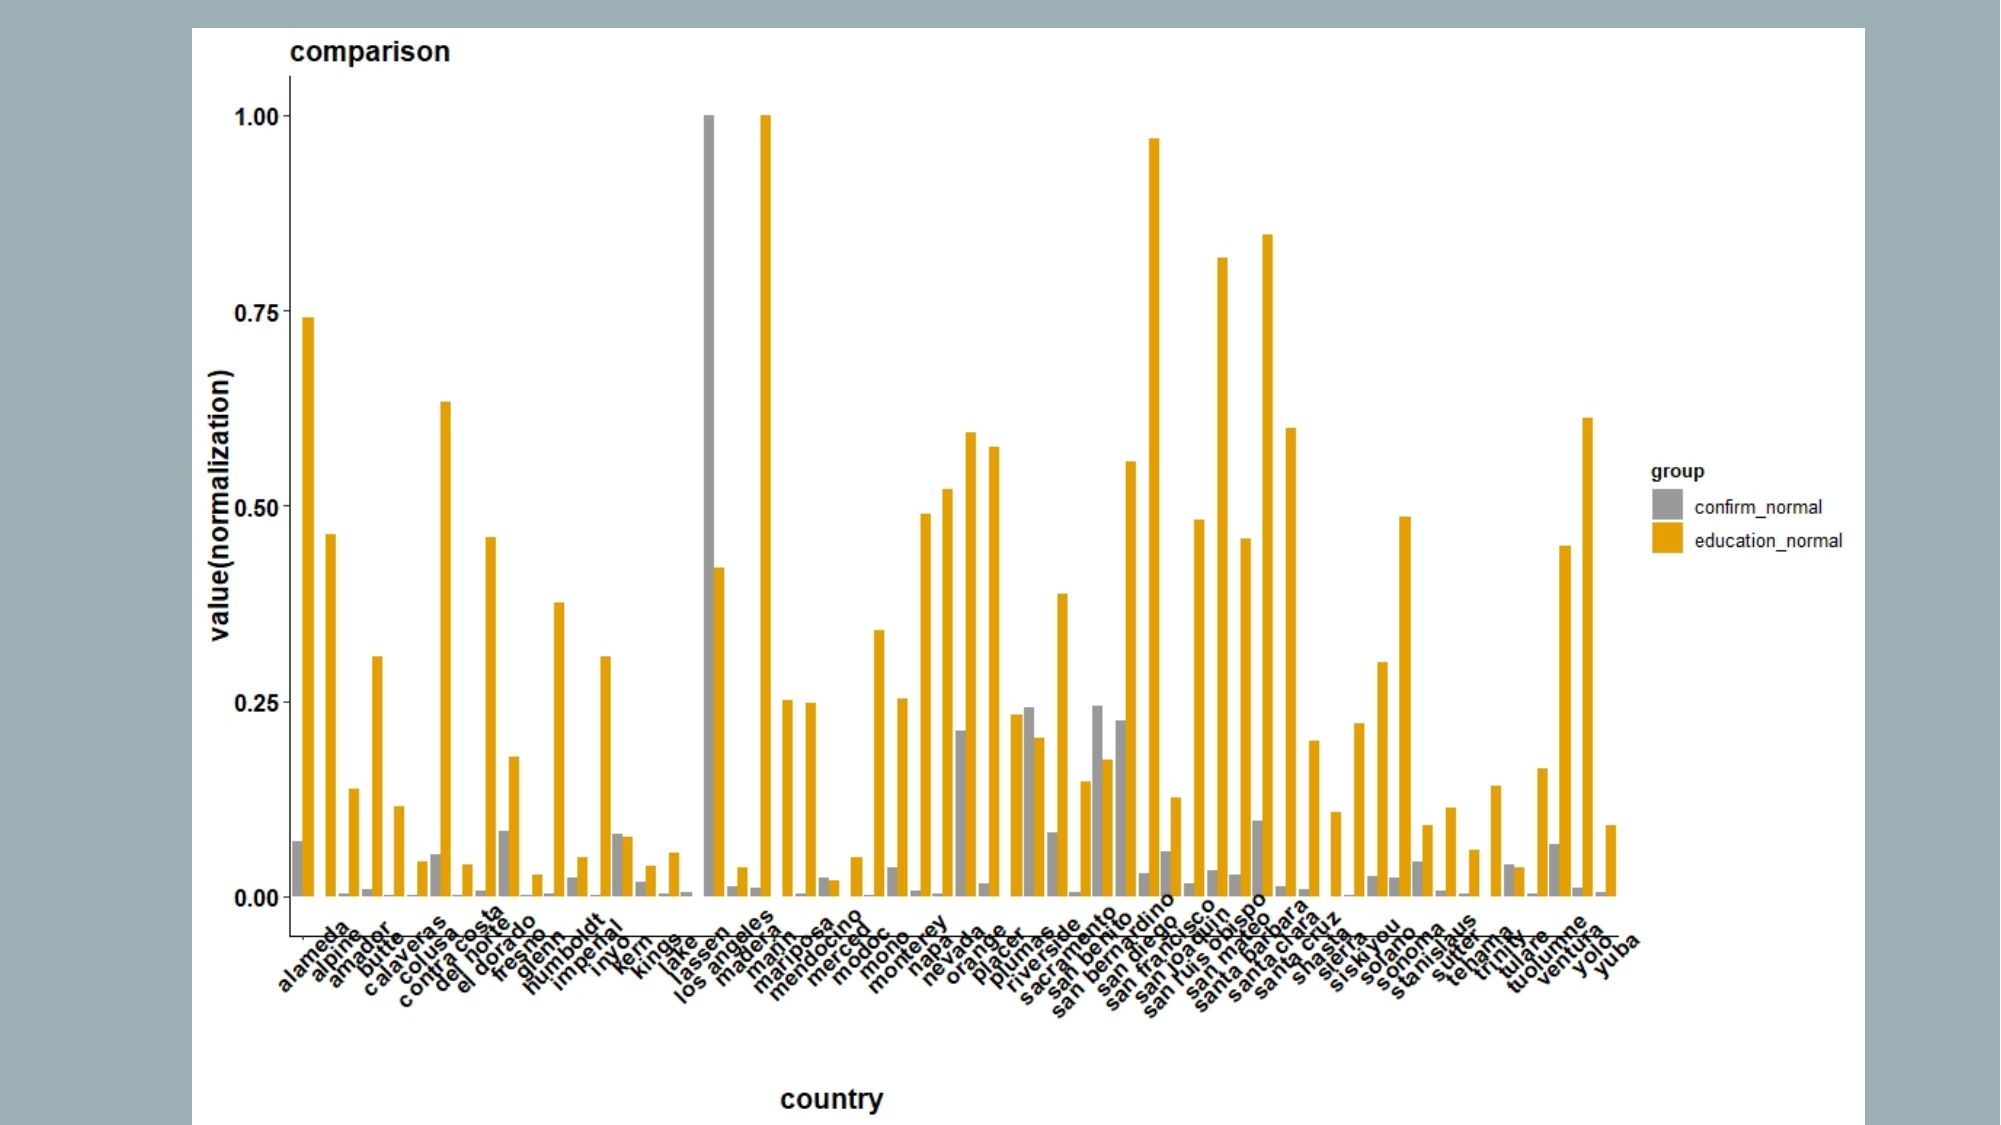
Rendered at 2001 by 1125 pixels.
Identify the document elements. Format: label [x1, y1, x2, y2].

picture [192, 28, 1865, 1125]
